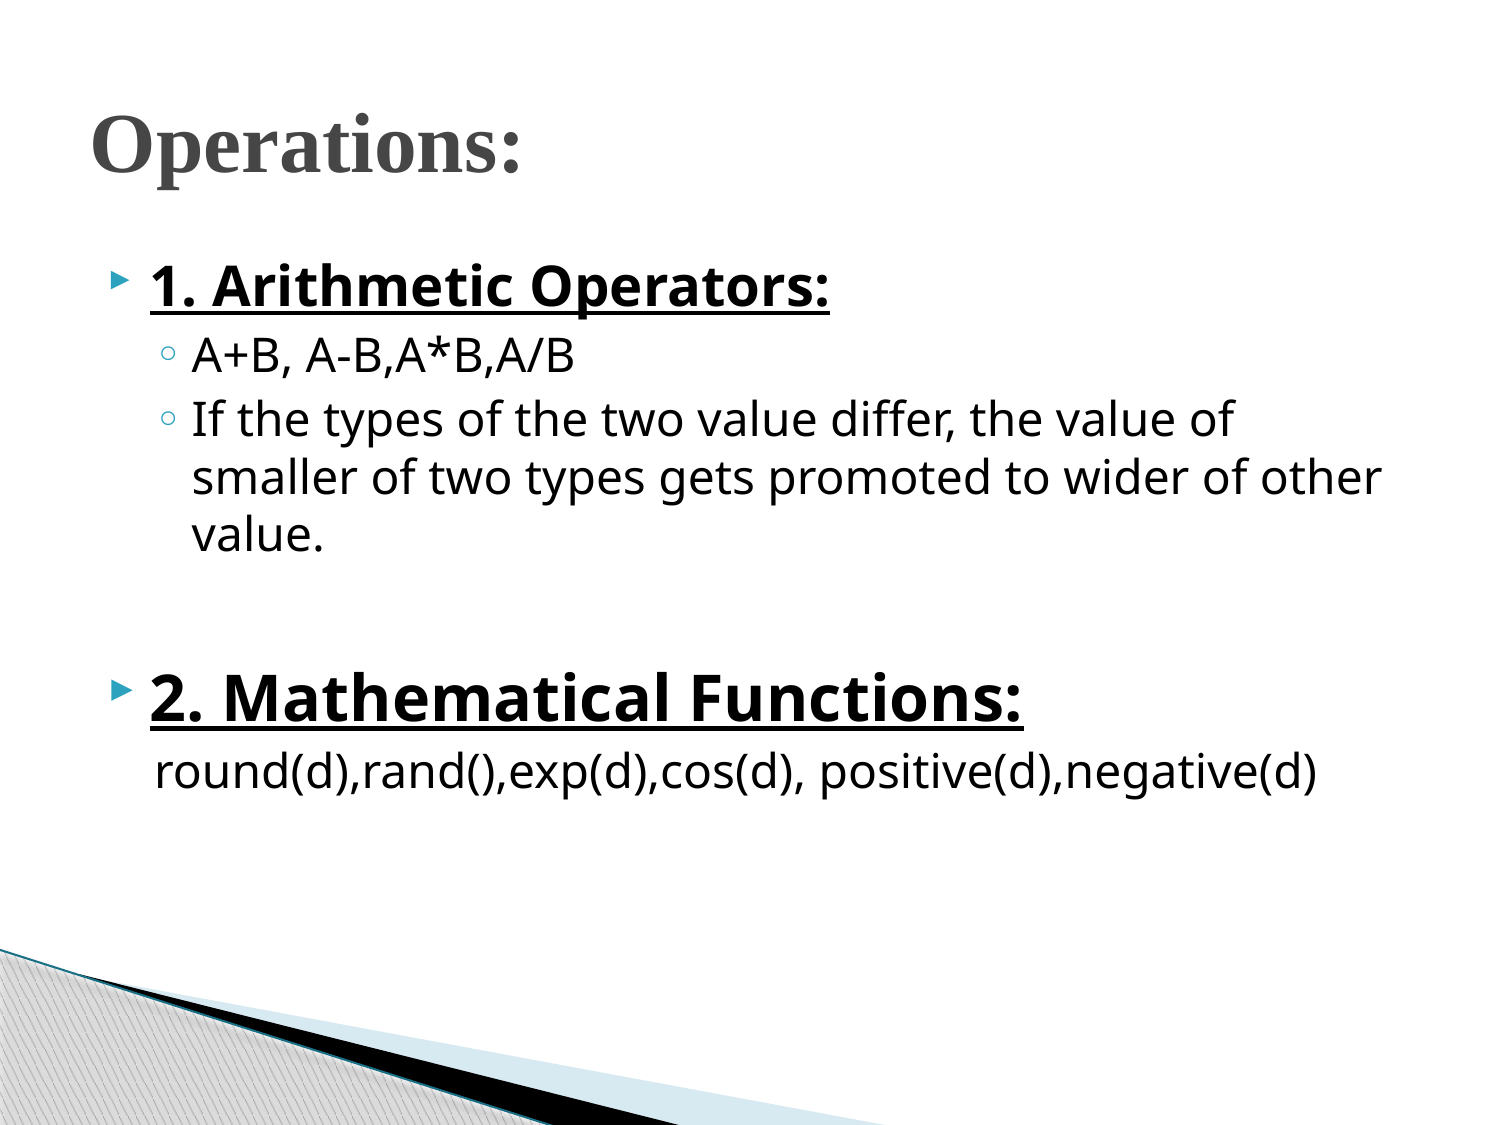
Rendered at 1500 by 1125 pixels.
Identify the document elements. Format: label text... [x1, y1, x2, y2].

list 1. Arithmetic Operators: A+B, A-B,A*B,A/B If the types of the two value differ, the value of smaller of two types gets promoted to wider of other value. 2. Mathematical Functions: round(d),rand(),exp(d),cos(d), positive(d),negative(d) [75, 243, 1425, 986]
title Operations: [75, 45, 1425, 233]
